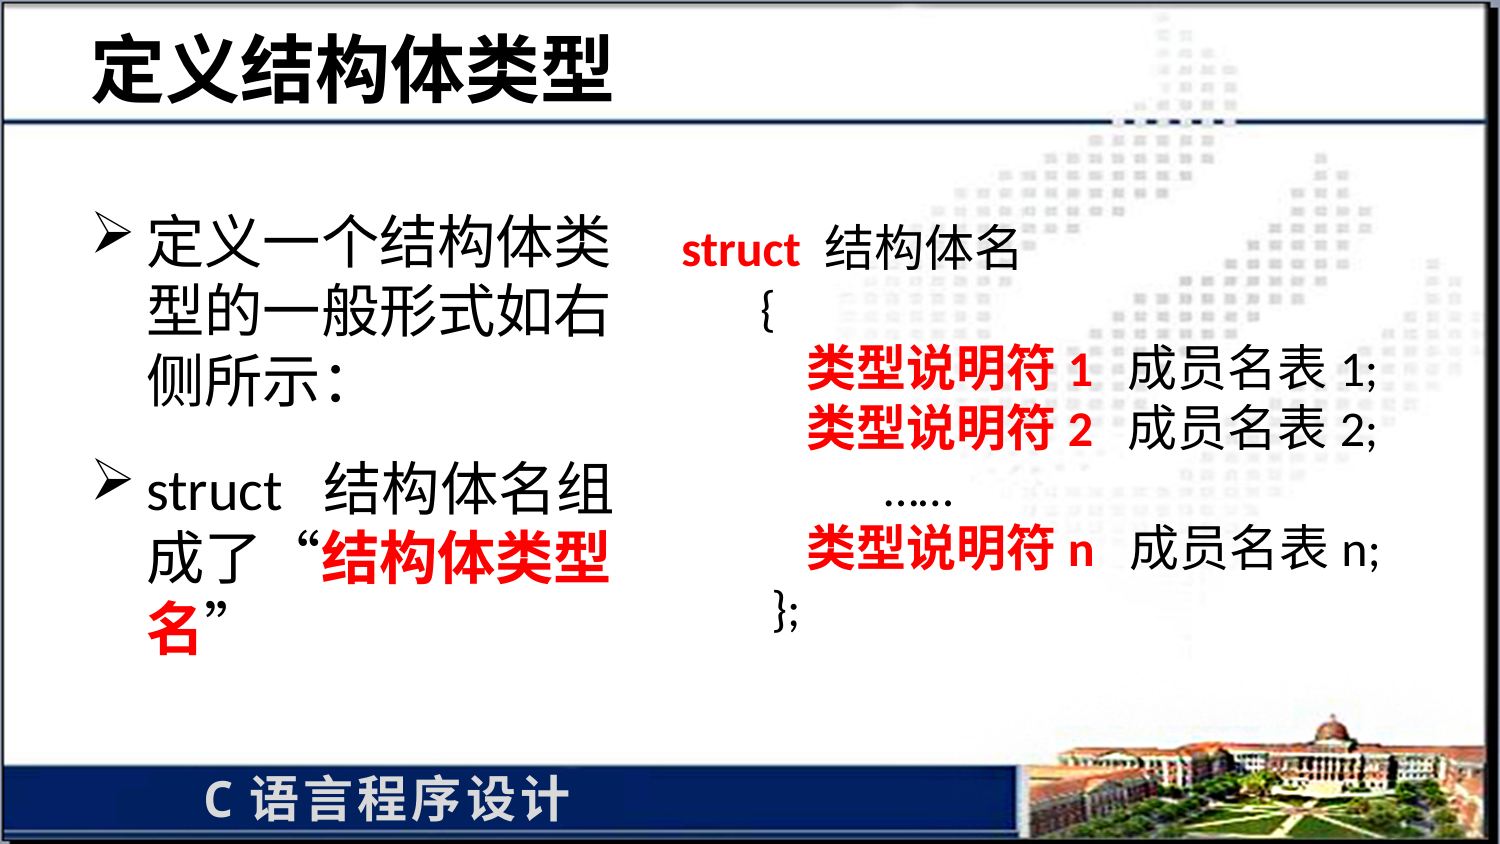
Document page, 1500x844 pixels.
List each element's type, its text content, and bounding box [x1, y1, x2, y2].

text_box struct 结构体名 { 类型说明符1 成员名表1; 类型说明符2 成员名表2; …… 类型说明符n 成员名表n; }; [655, 209, 1436, 644]
title 定义结构体类型 [75, 20, 1425, 115]
picture [0, 0, 1500, 844]
list 定义一个结构体类型的一般形式如右侧所示： struct 结构体名组成了“结构体类型名” [75, 197, 656, 729]
